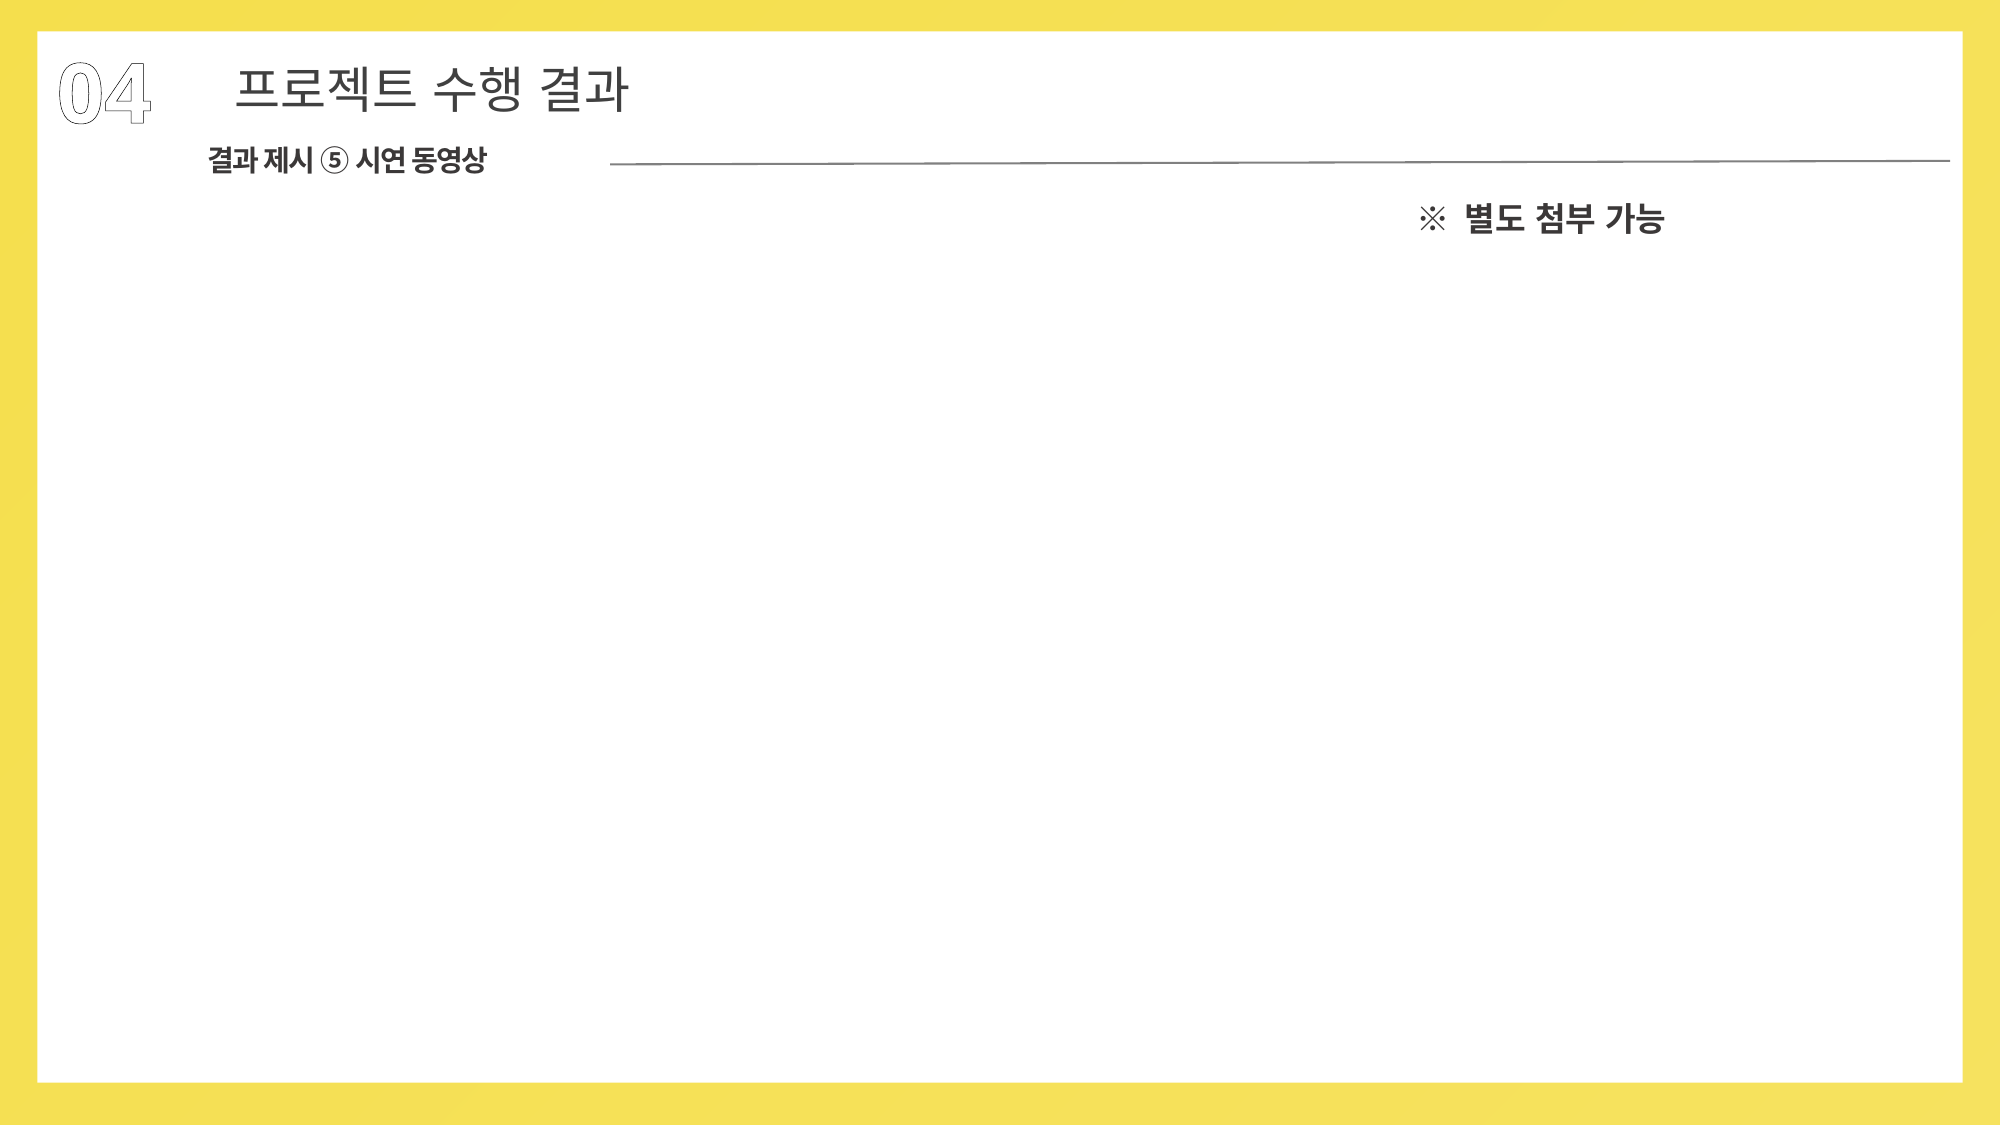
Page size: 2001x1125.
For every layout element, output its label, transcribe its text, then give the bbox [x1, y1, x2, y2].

text_box [36, 30, 1964, 1084]
text_box 프로젝트 수행 결과 [220, 51, 647, 127]
text_box ※ 별도 첨부 가능 [1401, 190, 1737, 246]
text_box 04 [41, 32, 233, 148]
text_box 결과 제시 ⑤ 시연 동영상 [193, 134, 652, 185]
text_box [610, 160, 1951, 165]
